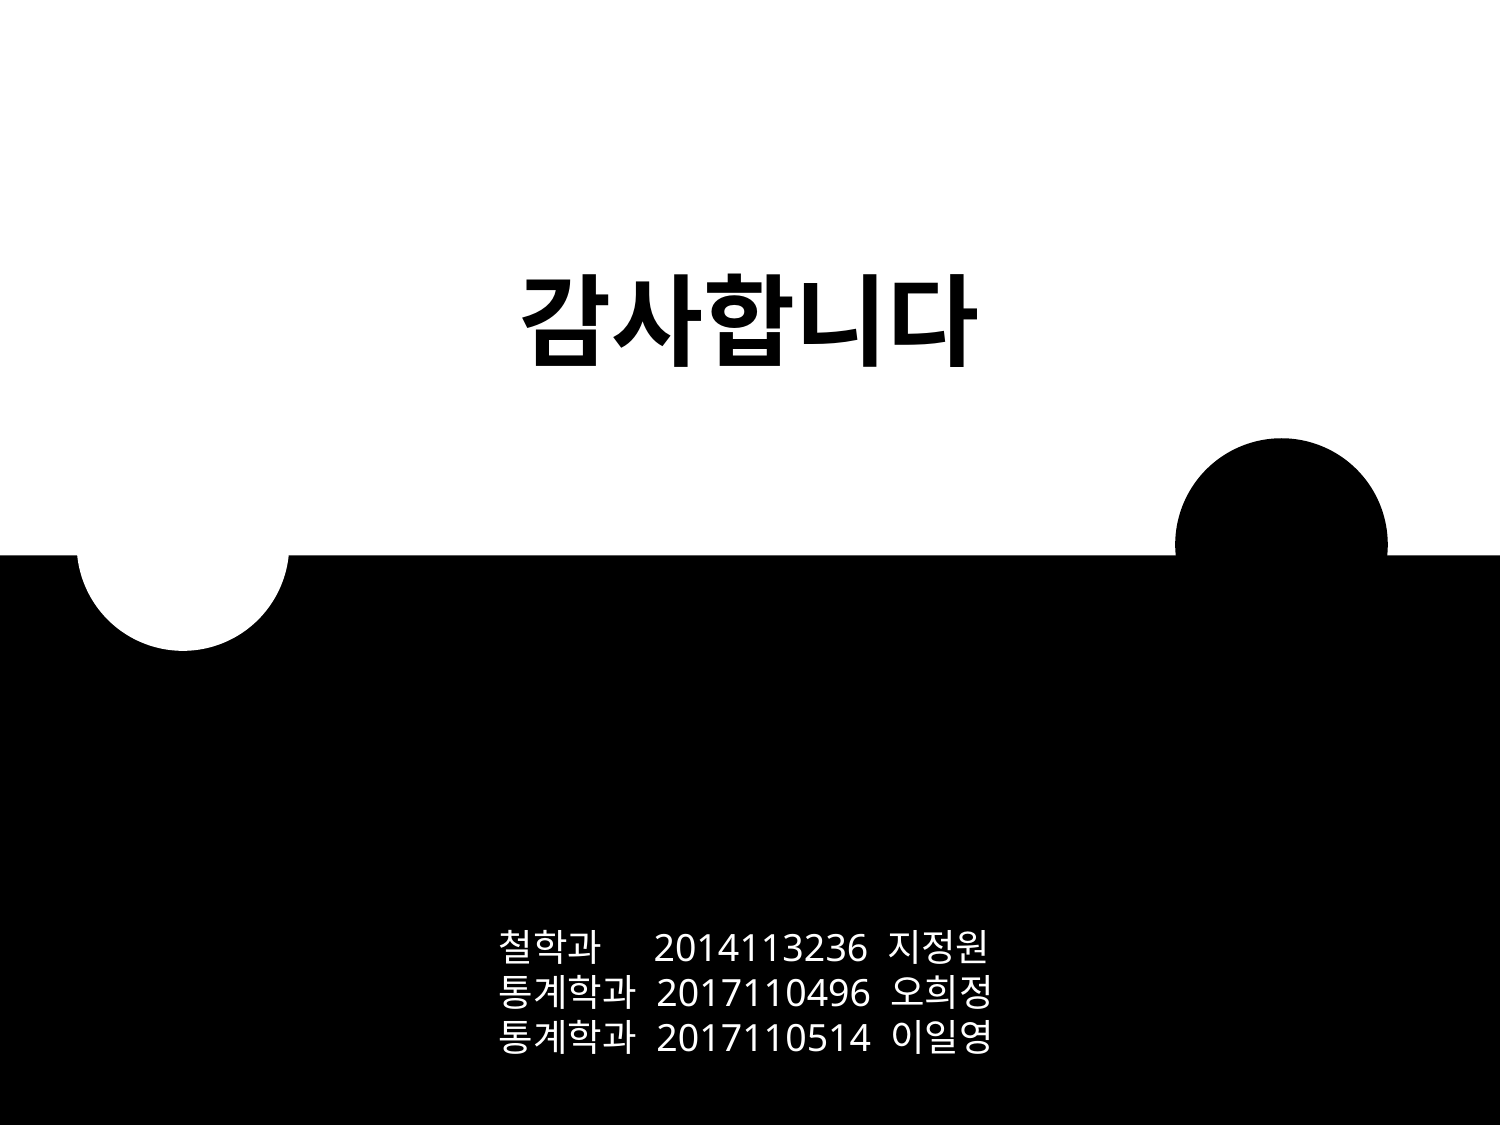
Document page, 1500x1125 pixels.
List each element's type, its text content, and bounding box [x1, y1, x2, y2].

text_box [74, 436, 292, 653]
text_box [1173, 436, 1390, 653]
text_box [0, 553, 1500, 1125]
text_box 철학과 2014113236 지정원 통계학과 2017110496 오희정 통계학과 2017110514 이일영 [484, 916, 1016, 1067]
text_box 감사합니다 [360, 251, 1140, 387]
